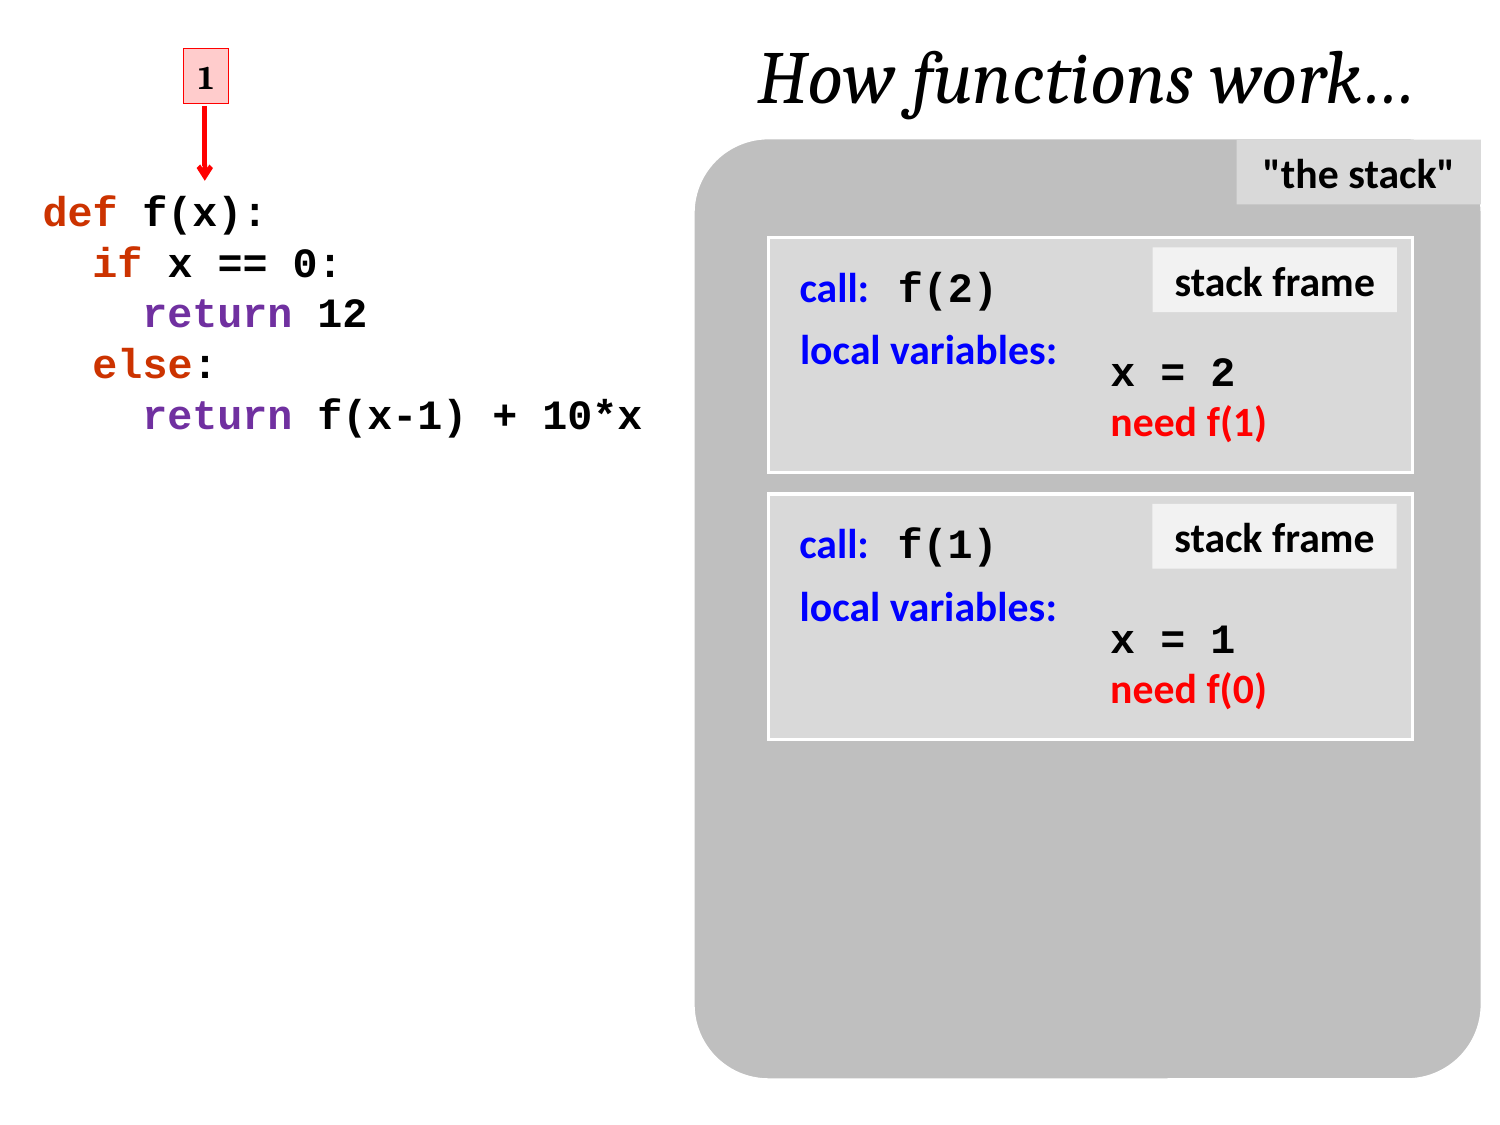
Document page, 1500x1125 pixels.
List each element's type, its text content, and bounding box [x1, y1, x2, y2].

text_box stack frame [1152, 247, 1397, 313]
text_box call: f(1) [784, 509, 1261, 572]
text_box How functions work… [742, 20, 1433, 126]
text_box call: f(2) [800, 253, 1261, 319]
text_box 1 [183, 48, 229, 104]
text_box x = 2 need f(1) [1095, 337, 1359, 453]
text_box local variables: [784, 572, 1261, 637]
text_box x = 1 need f(0) [1095, 604, 1413, 720]
text_box local variables: [800, 315, 1113, 381]
text_box [693, 138, 1482, 1080]
text_box [768, 493, 1413, 740]
text_box def f(x): if x == 0: return 12 else: return f(x-1) + 10*x [27, 194, 800, 443]
text_box "the stack" [1236, 139, 1481, 205]
text_box stack frame [1152, 503, 1397, 569]
text_box [768, 237, 1413, 473]
